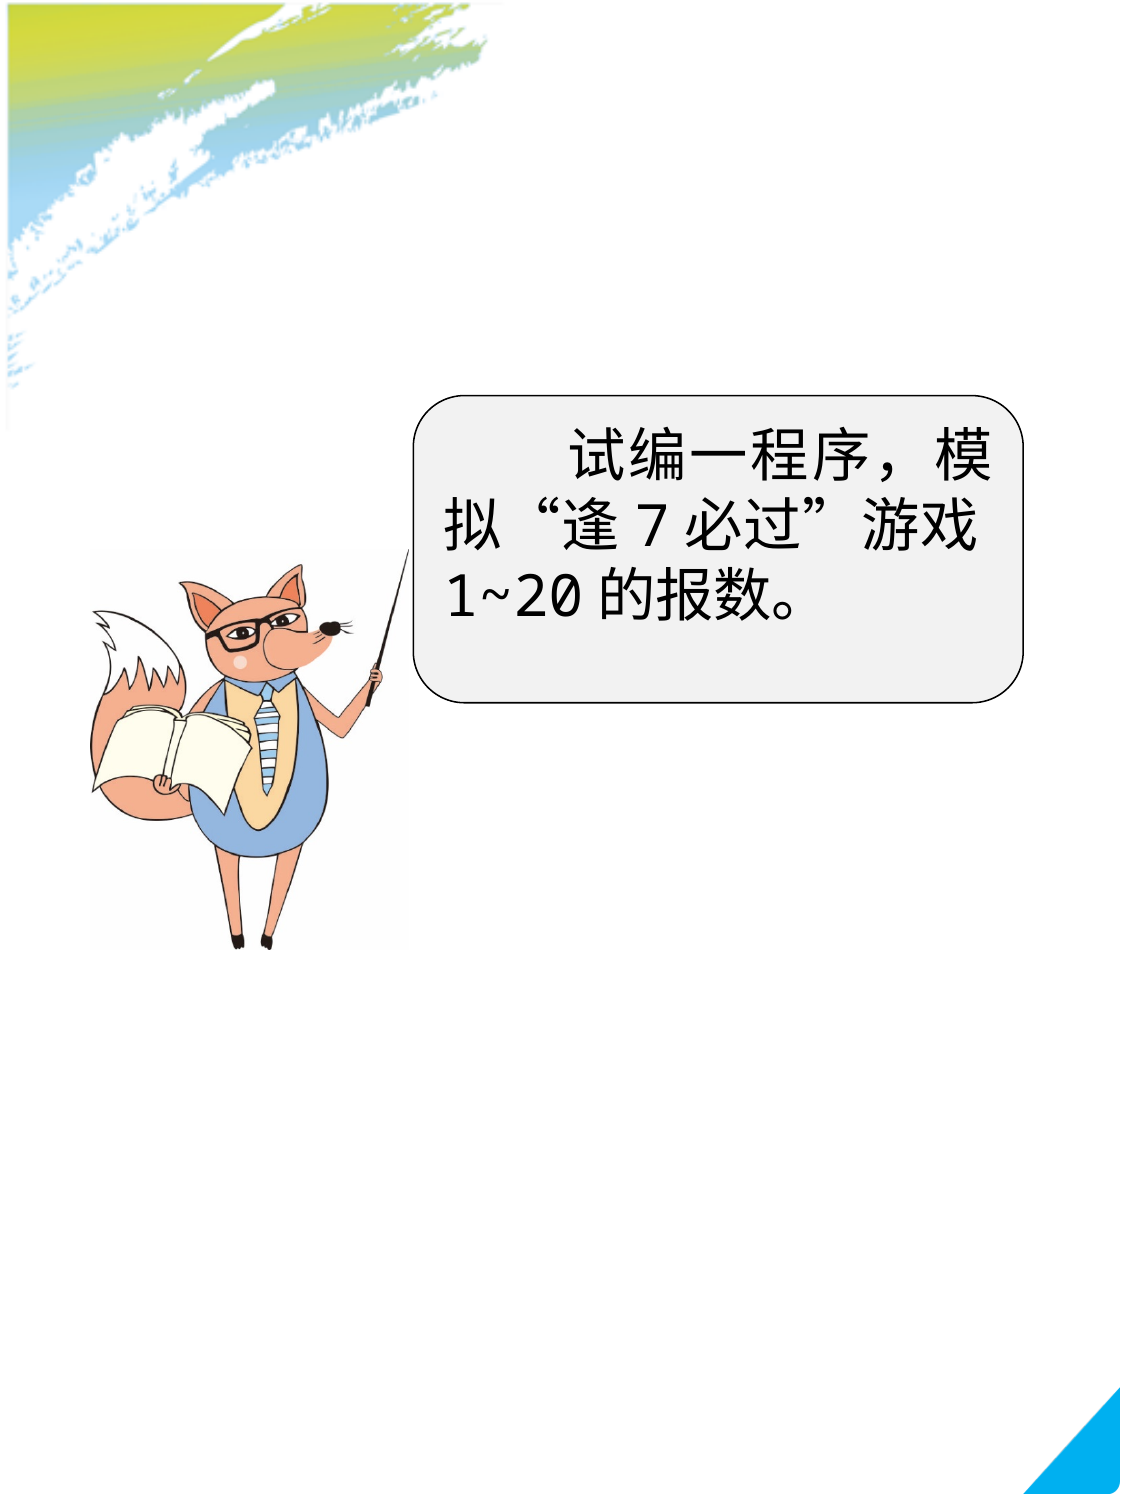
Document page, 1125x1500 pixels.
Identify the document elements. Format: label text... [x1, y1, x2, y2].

picture [89, 549, 409, 950]
picture [1023, 1387, 1118, 1492]
text_box 试编一程序，模拟“逢7必过”游戏1~20的报数。 [413, 395, 1024, 703]
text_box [0, 0, 521, 440]
picture [1114, 1487, 1120, 1494]
